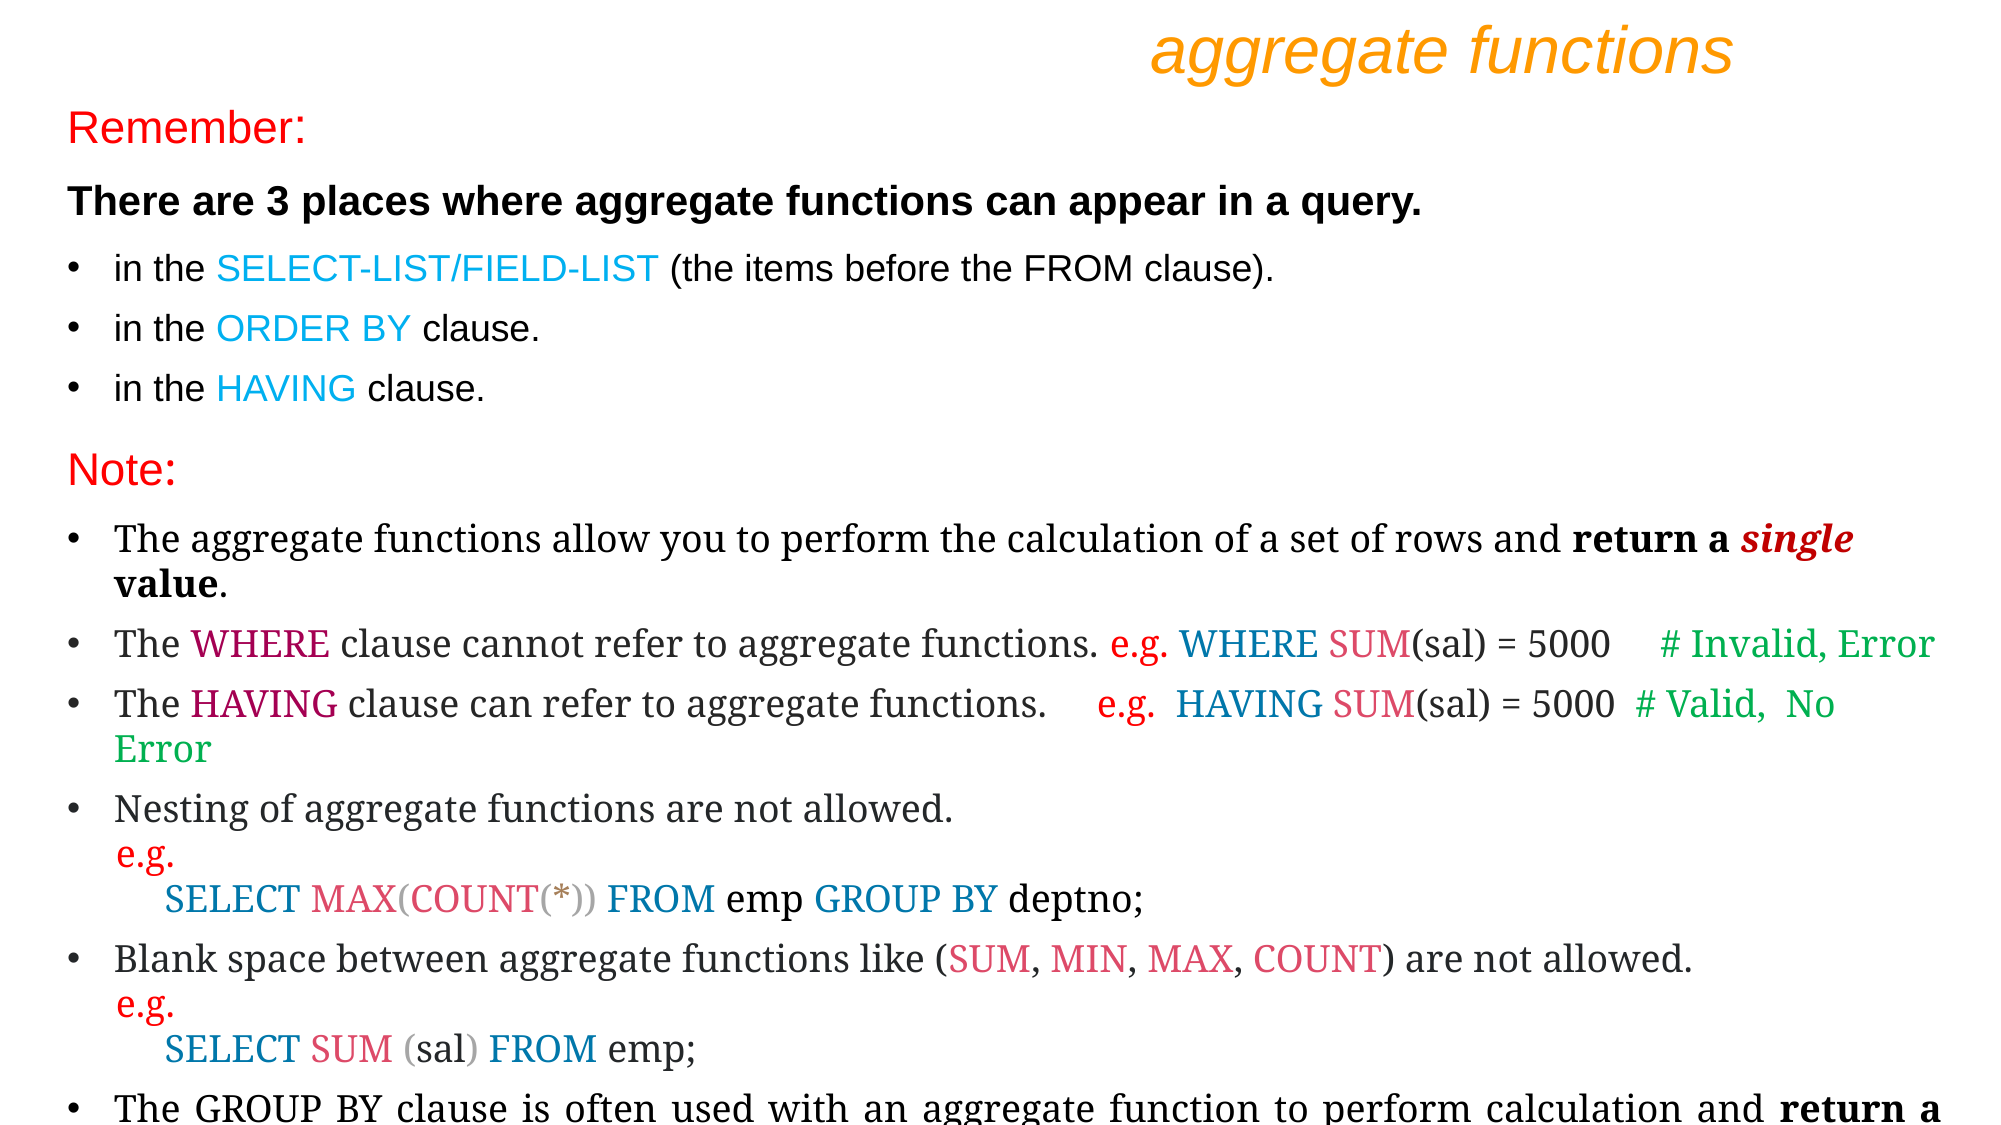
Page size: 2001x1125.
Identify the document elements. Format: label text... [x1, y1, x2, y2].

text_box Remember: There are 3 places where aggregate functions can appear in a query. in the SELECT-LIST/FIELD-LIST (the items before the FROM clause). in the ORDER BY clause. in the HAVING clause. [52, 86, 1884, 417]
text_box Note: The aggregate functions allow you to perform the calculation of a set of rows and return a single value. The WHERE clause cannot refer to aggregate functions. e.g. WHERE SUM(sal) = 5000 # Invalid, Error The HAVING clause can refer to aggregate functions. e.g. HAVING SUM(sal) = 5000 # Valid, No Error Nesting of aggregate functions are not allowed. e.g. SELECT MAX(COUNT(*)) FROM emp GROUP BY deptno; Blank space between aggregate functions like (SUM, MIN, MAX, COUNT) are not allowed. e.g. SELECT SUM (sal) FROM emp; The GROUP BY clause is often used with an aggregate function to perform calculation and return a single value for each subgroup. [52, 432, 1957, 1125]
text_box aggregate functions [249, 0, 1750, 95]
